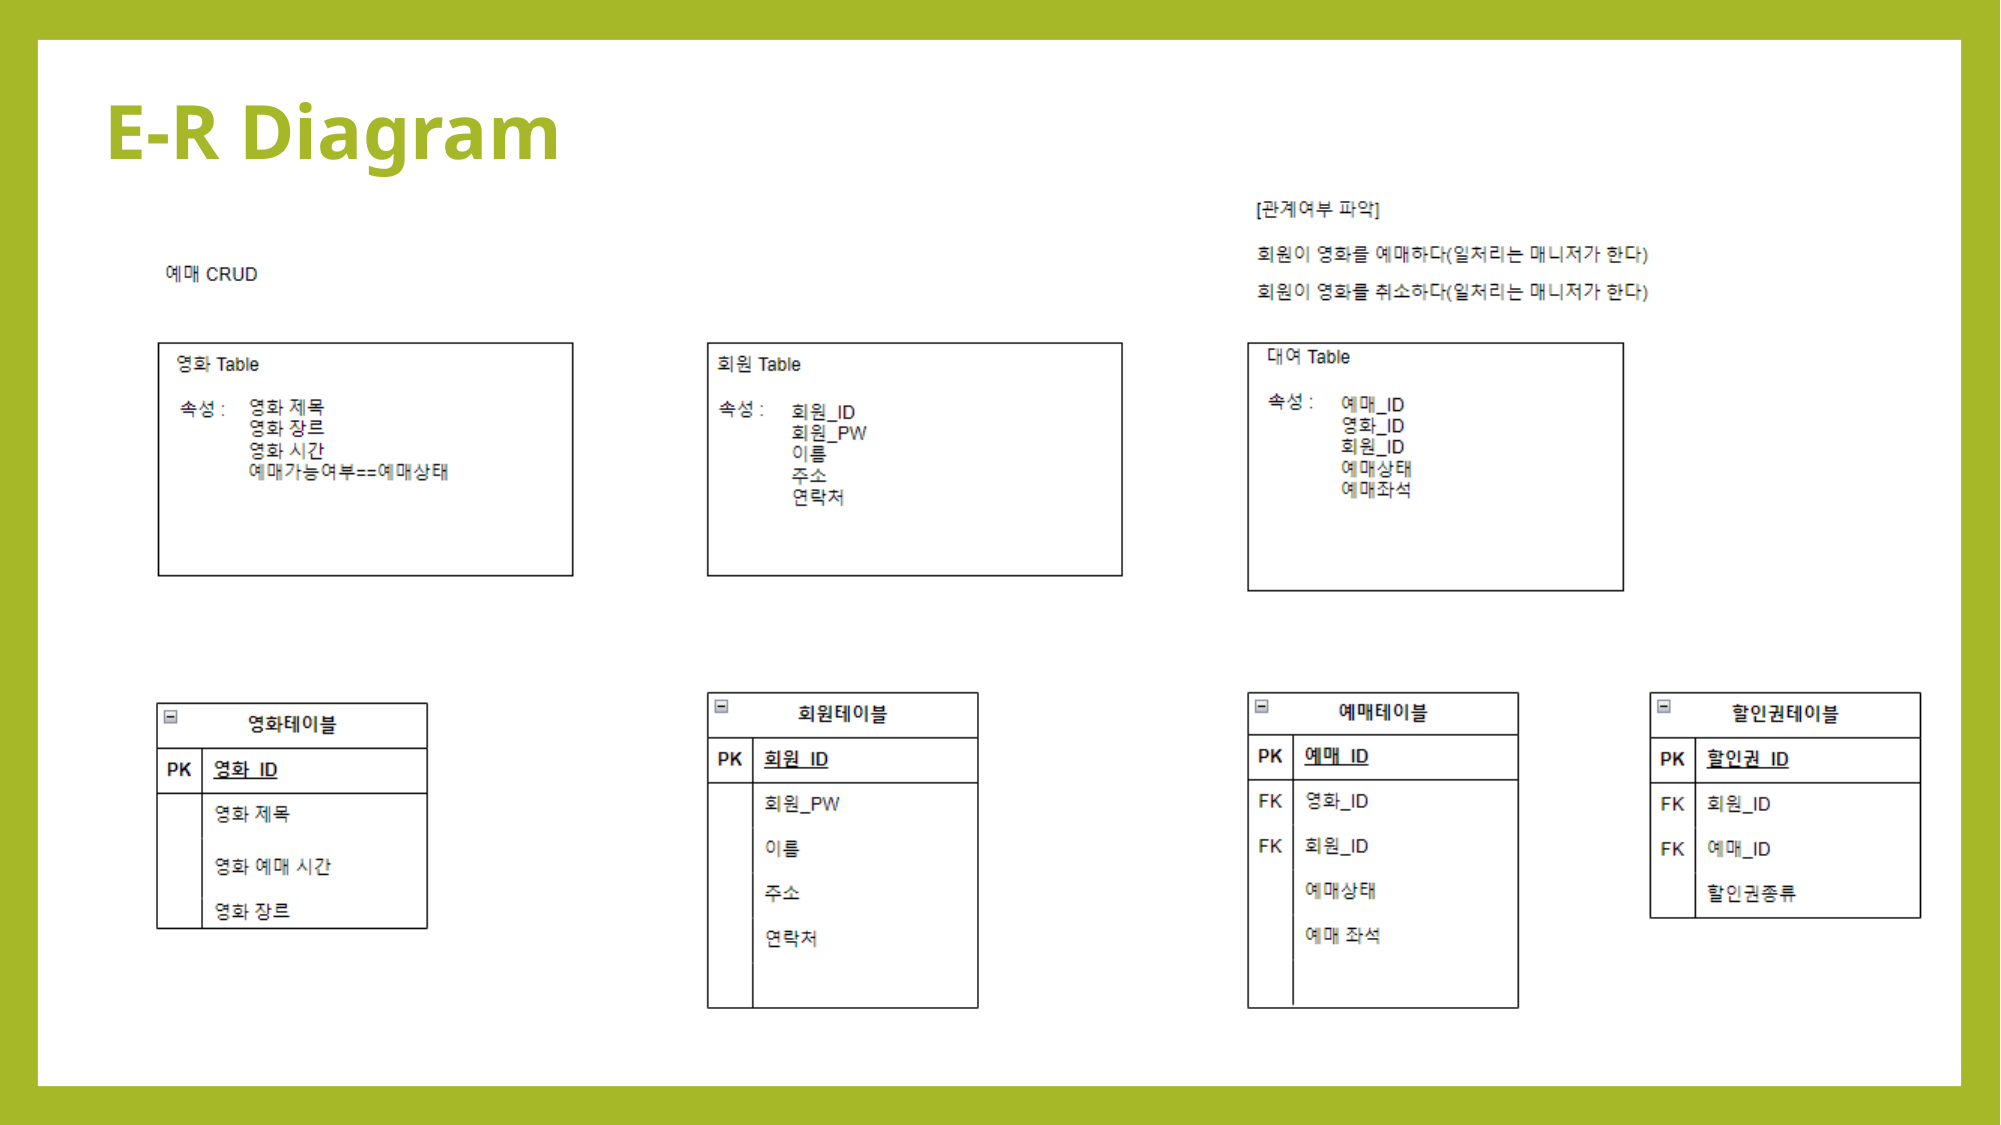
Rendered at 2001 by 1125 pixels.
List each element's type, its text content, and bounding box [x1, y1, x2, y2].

text_box E-R Diagram [89, 77, 1655, 295]
picture [125, 188, 1941, 1049]
